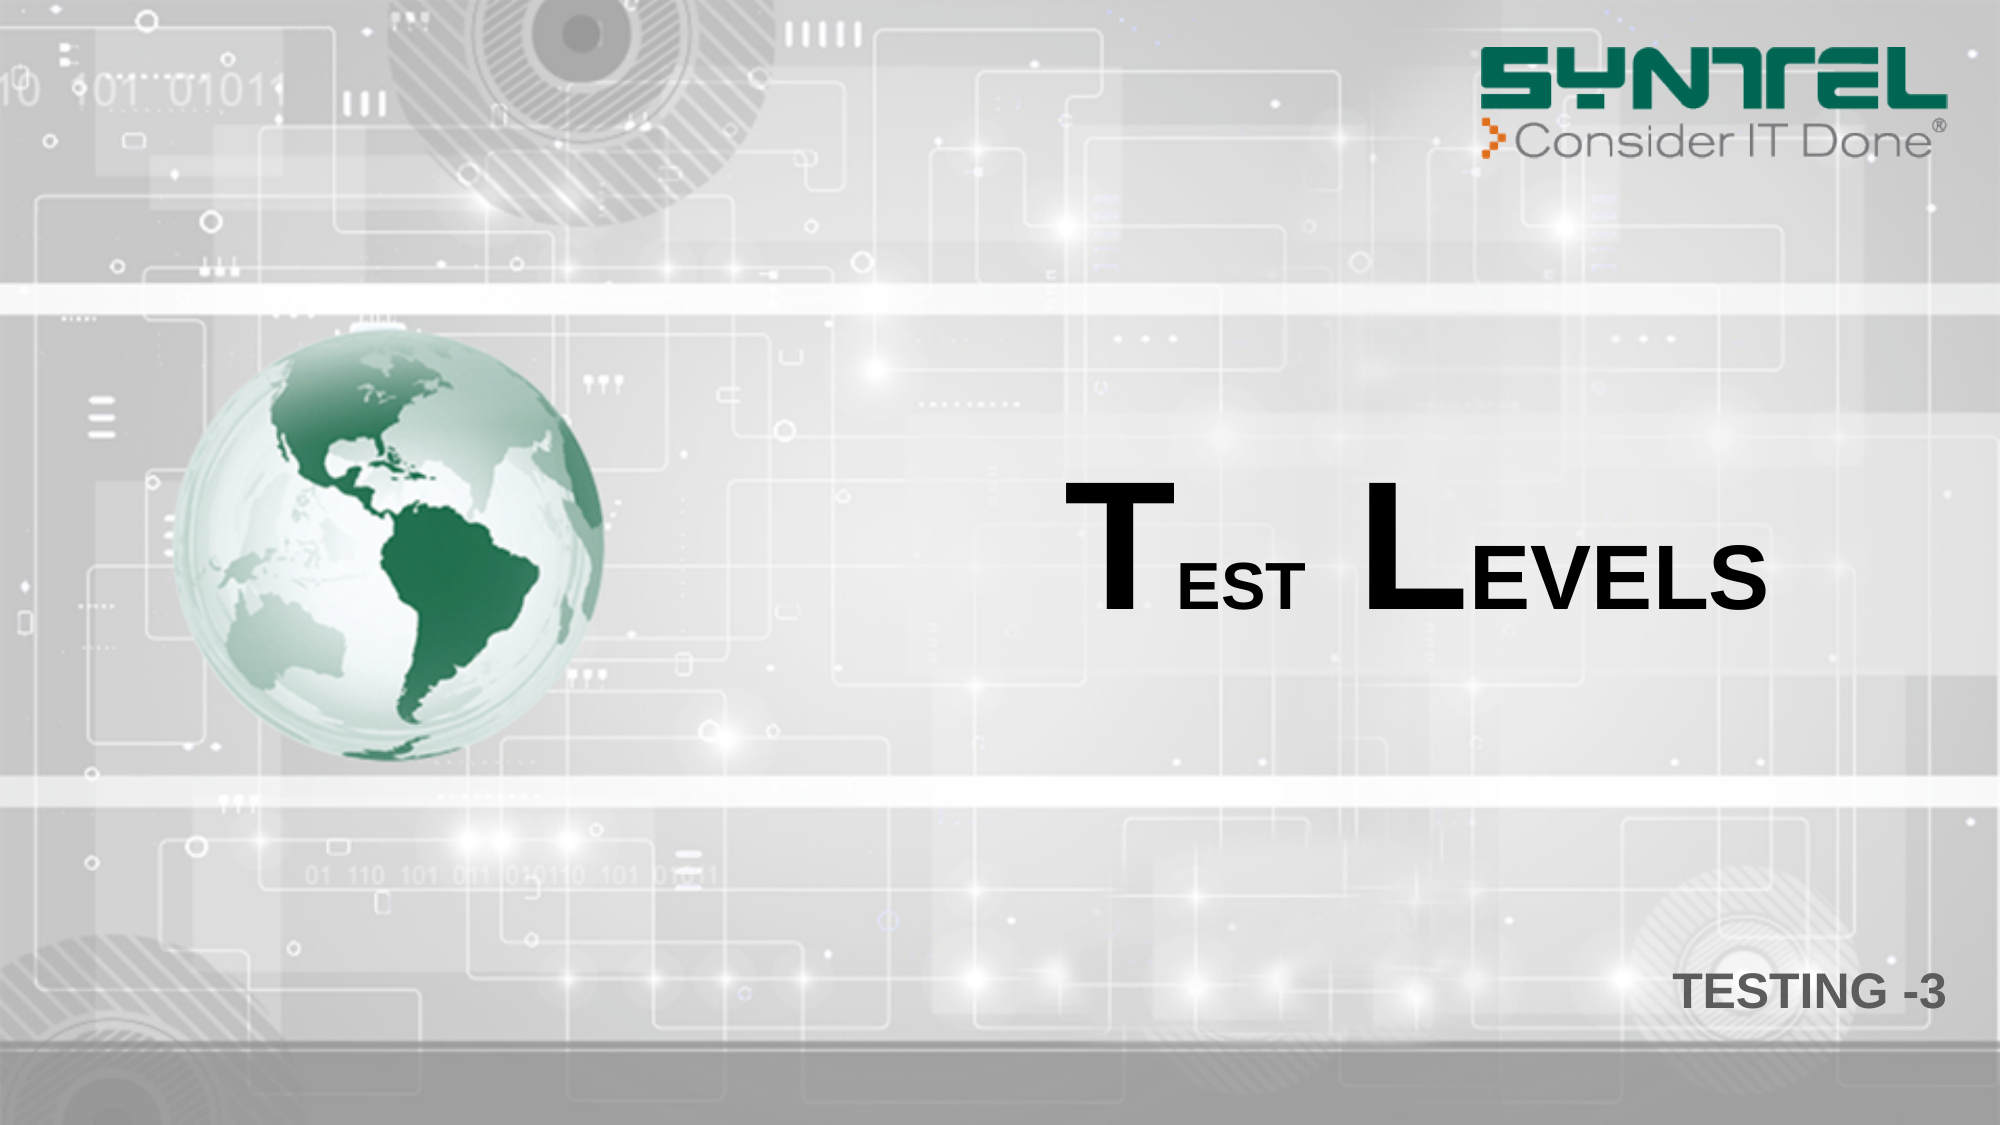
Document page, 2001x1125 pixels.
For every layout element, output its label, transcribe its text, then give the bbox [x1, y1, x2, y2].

picture [0, 0, 2000, 1125]
title TEST LEVELS [873, 397, 1948, 675]
subtitle TESTING -3 [873, 943, 1948, 1033]
